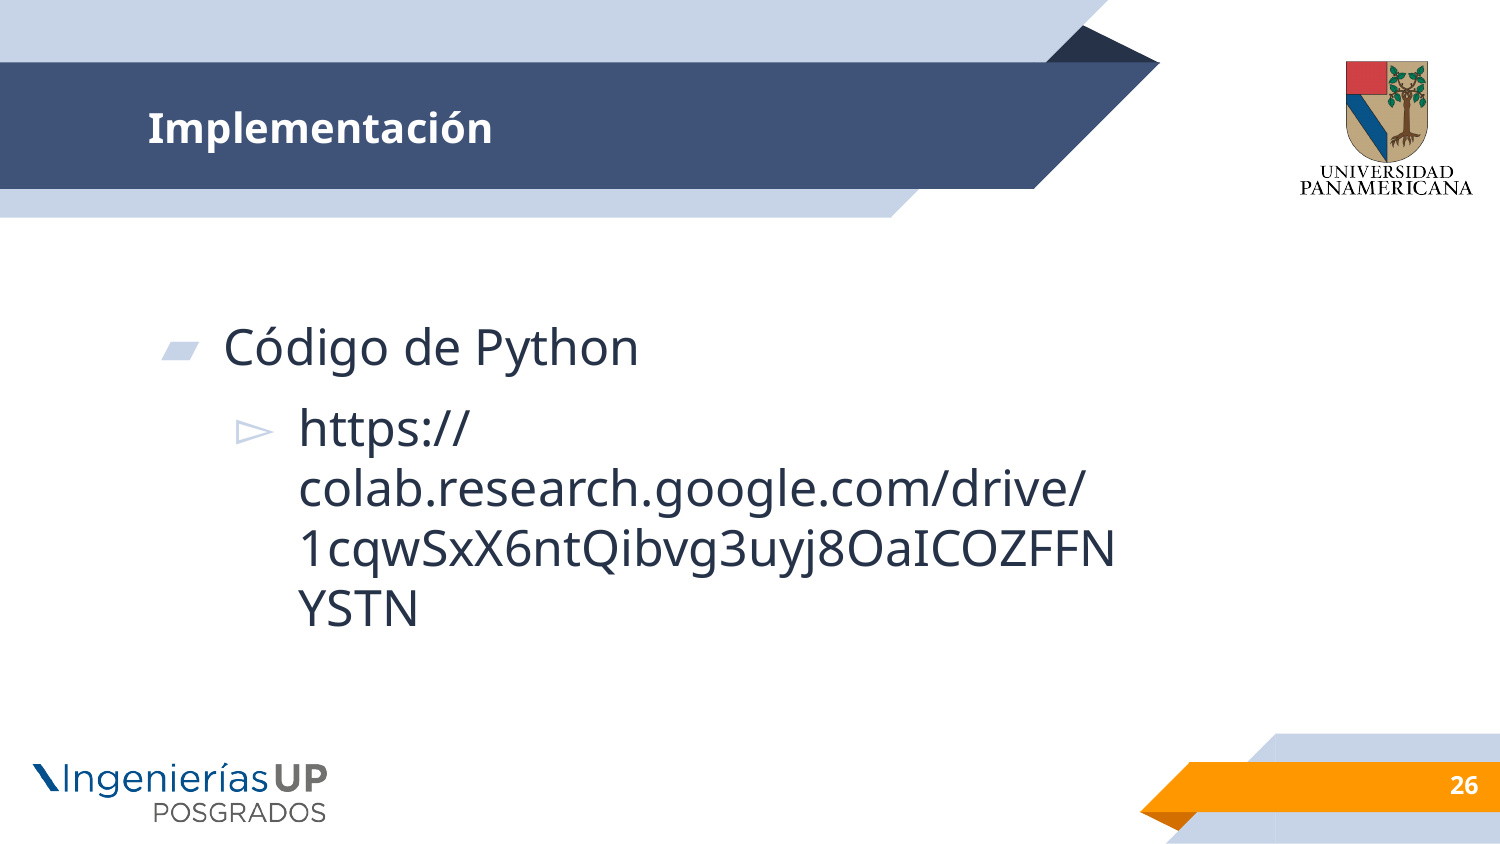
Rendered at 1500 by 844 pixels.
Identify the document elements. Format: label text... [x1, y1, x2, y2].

list Código de Python https://colab.research.google.com/drive/1cqwSxX6ntQibvg3uyj8OaICOZFFNYSTN [133, 217, 1140, 734]
slide_number 26 [1249, 760, 1494, 813]
picture [1286, 44, 1490, 210]
title Implementación [133, 64, 1035, 190]
picture [15, 737, 344, 844]
